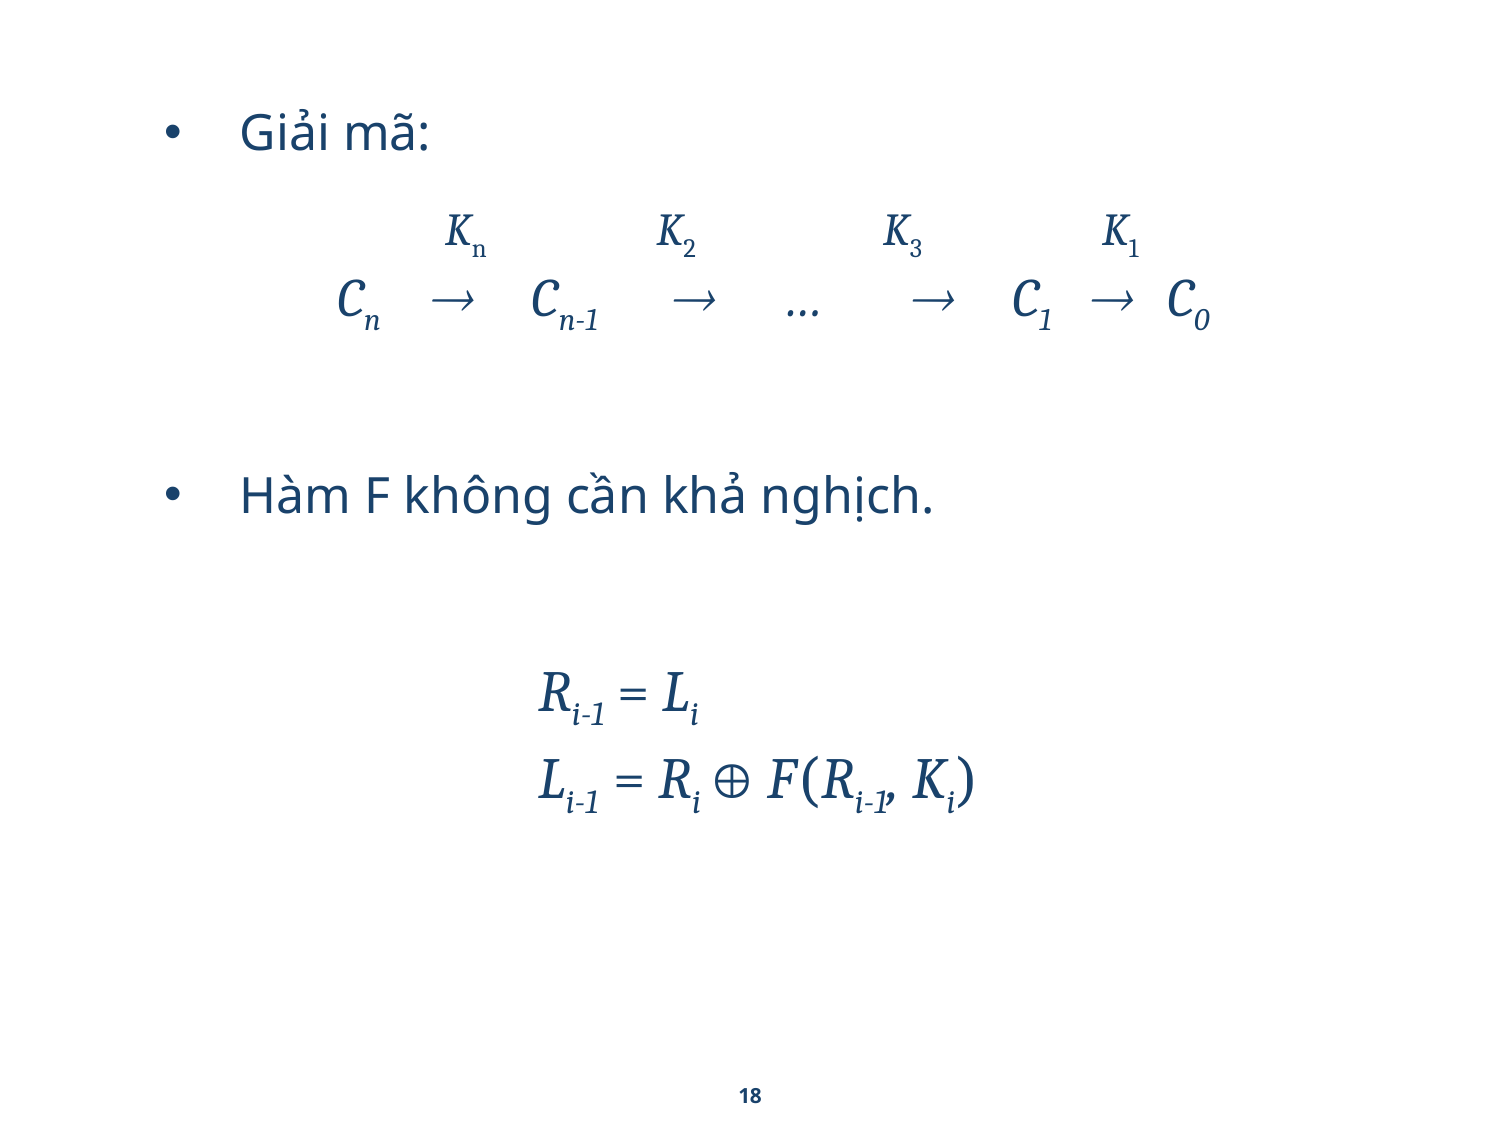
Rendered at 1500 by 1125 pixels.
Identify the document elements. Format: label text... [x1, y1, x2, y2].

text_box Cn  Cn-1  …  C1  C0 [337, 262, 1450, 338]
text_box Kn K2 K3 K1 [425, 199, 1300, 262]
slide_number 18 [575, 1074, 925, 1114]
text_box Hàm F không cần khả nghịch. [149, 449, 1350, 538]
text_box Giải mã: [149, 87, 1350, 175]
text_box Ri-1 = Li Li-1 = Ri  F(Ri-1, Ki) [523, 637, 1049, 850]
